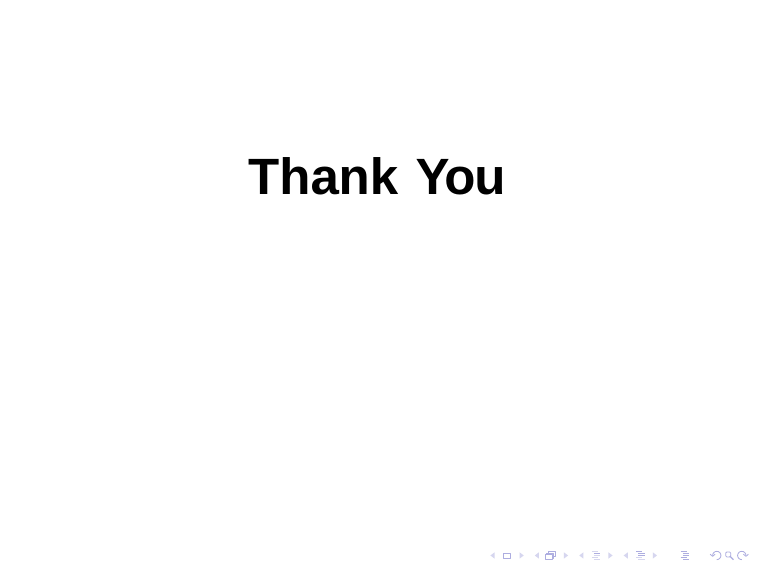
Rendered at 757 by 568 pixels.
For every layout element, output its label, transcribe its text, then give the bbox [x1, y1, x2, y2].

title Thank You [245, 140, 510, 239]
